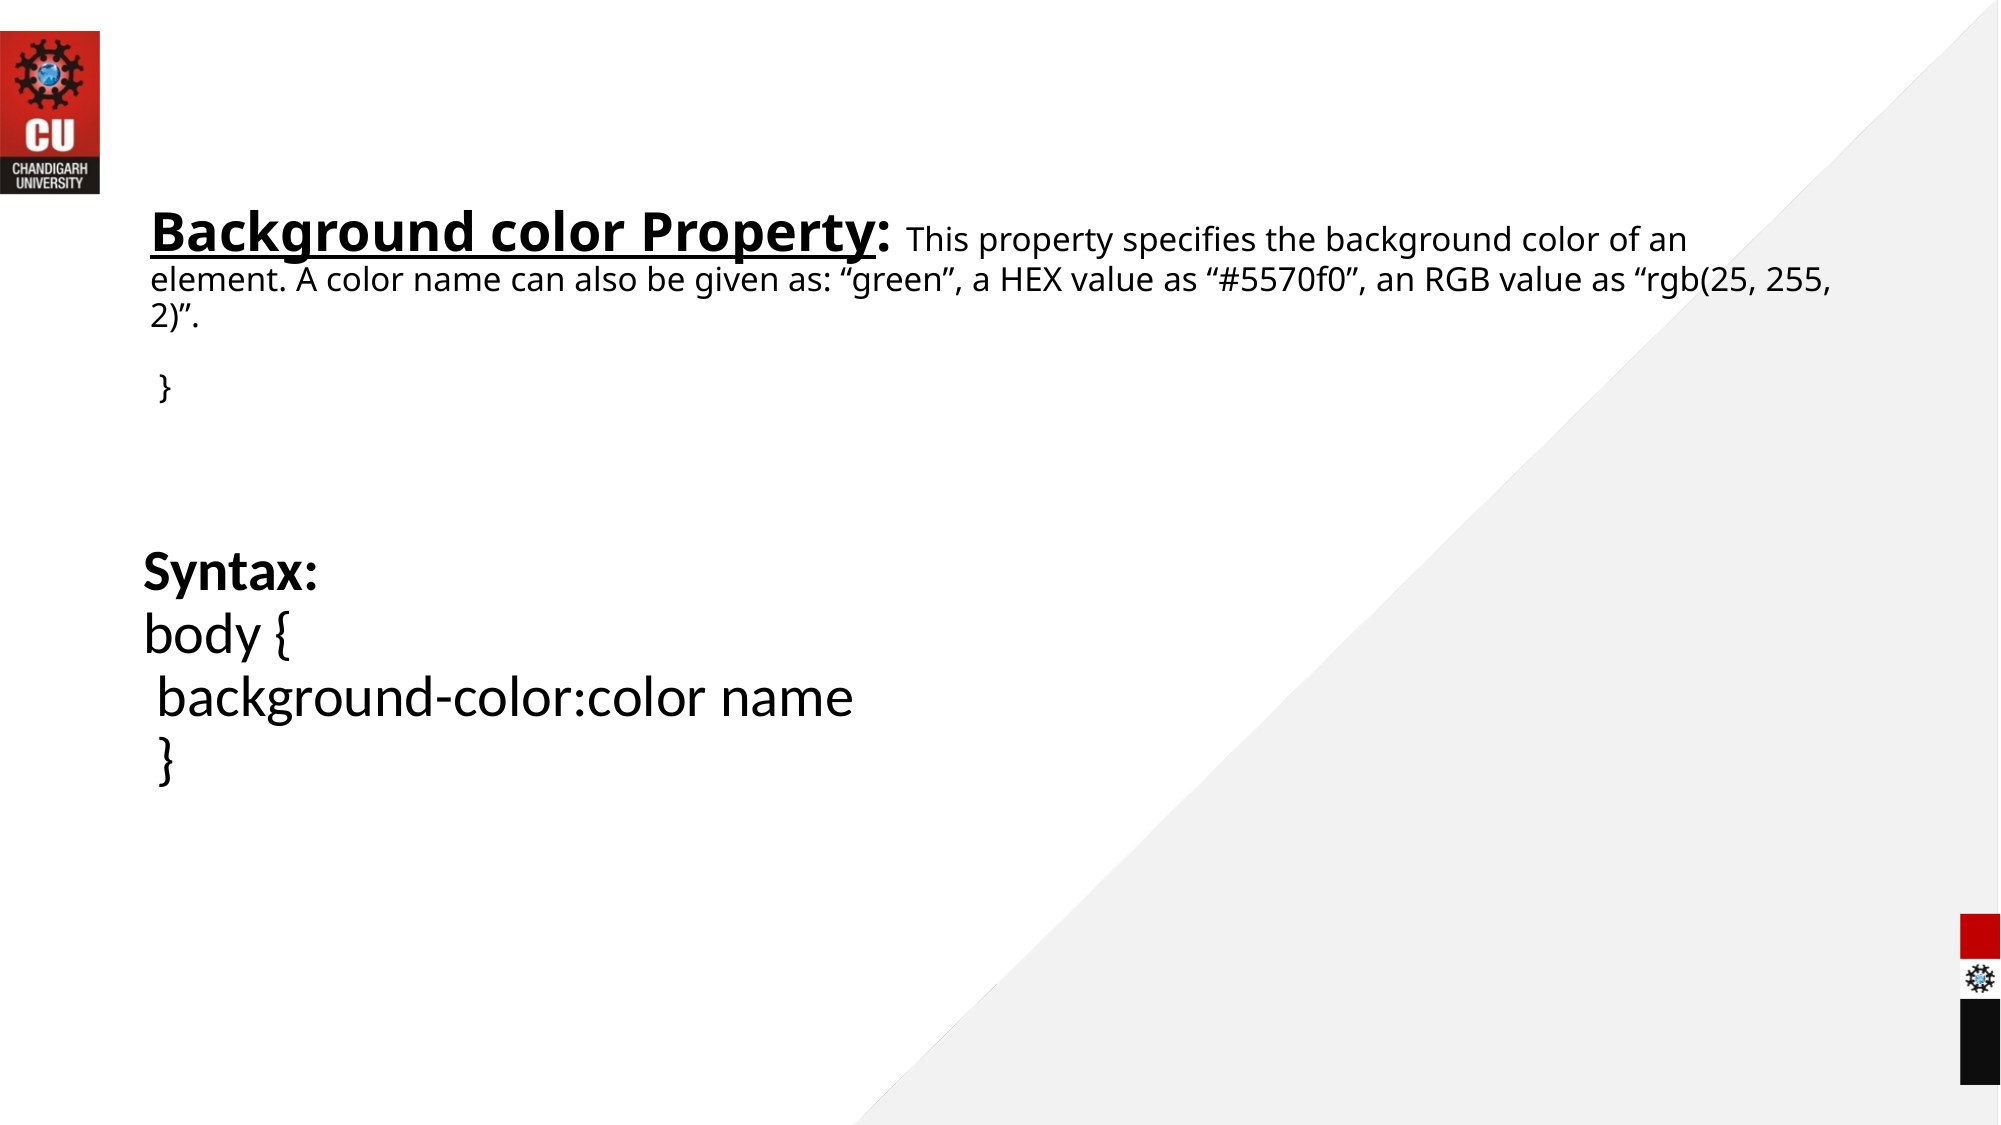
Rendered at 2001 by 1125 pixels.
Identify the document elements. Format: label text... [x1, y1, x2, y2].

picture [0, 0, 2001, 1125]
list Syntax: body { background-color:color name } [128, 532, 1854, 911]
title Background color Property: This property specifies the background color of an element. A color name can also be given as: “green”, a HEX value as “#5570f0”, an RGB value as “rgb(25, 255, 2)”. } [135, 196, 1861, 414]
